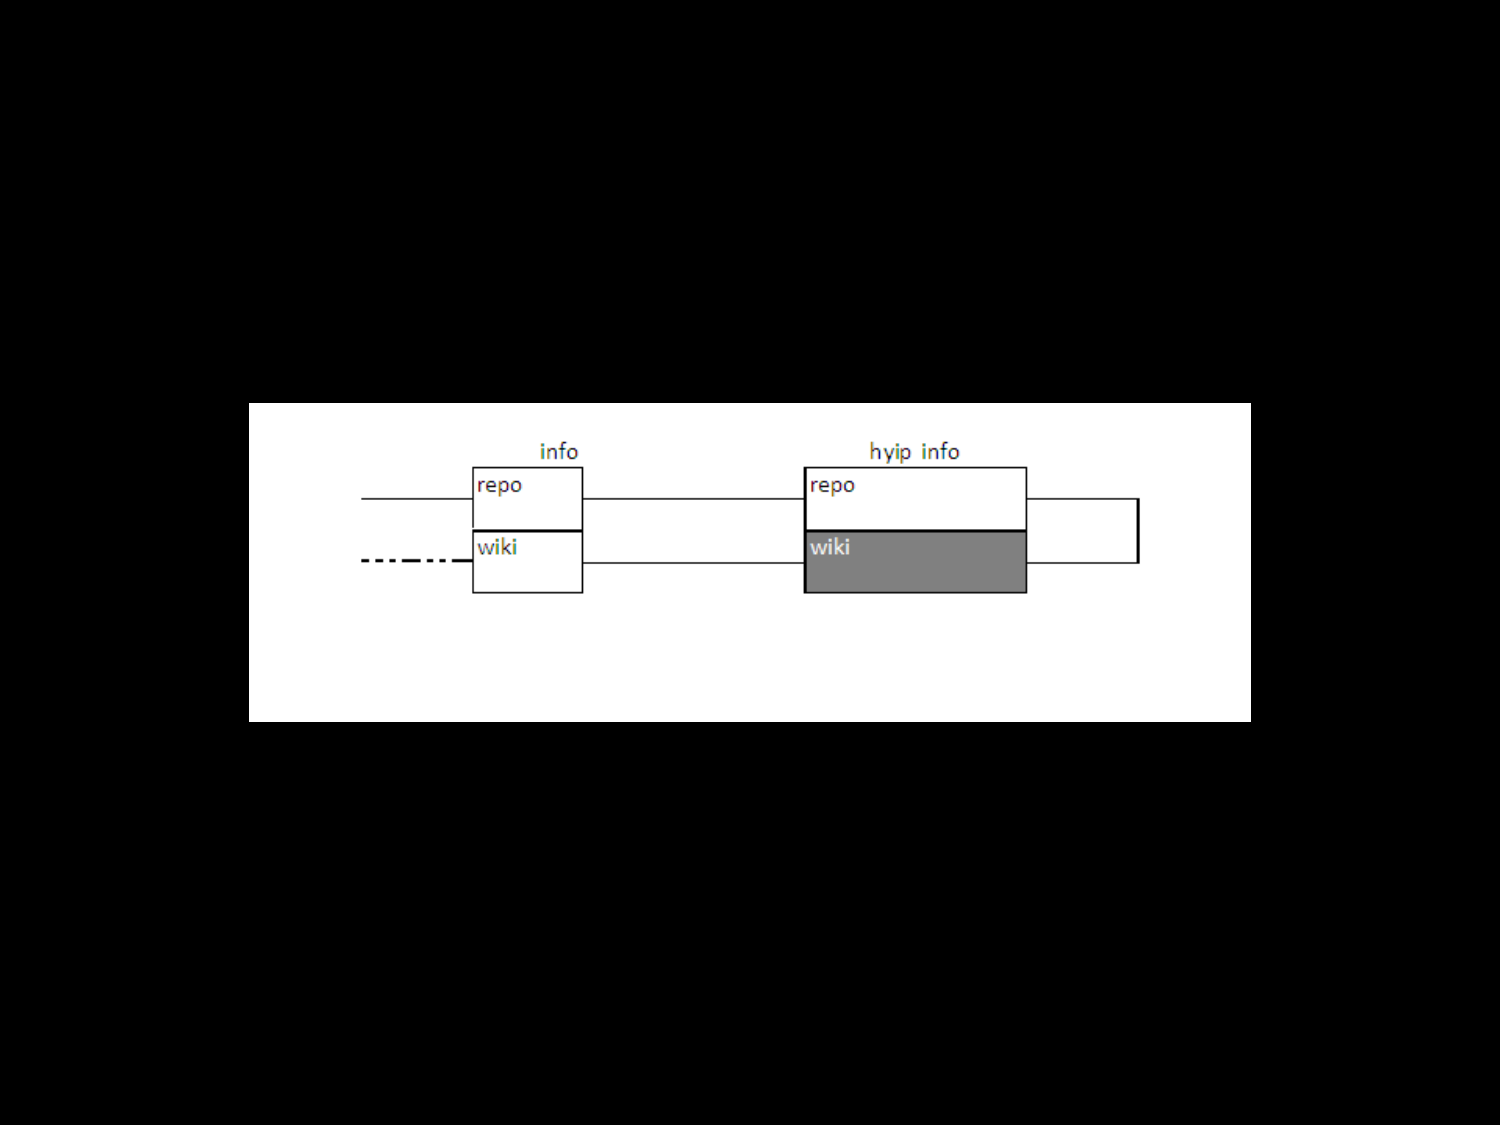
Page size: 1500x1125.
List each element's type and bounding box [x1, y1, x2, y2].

picture [248, 402, 1251, 723]
